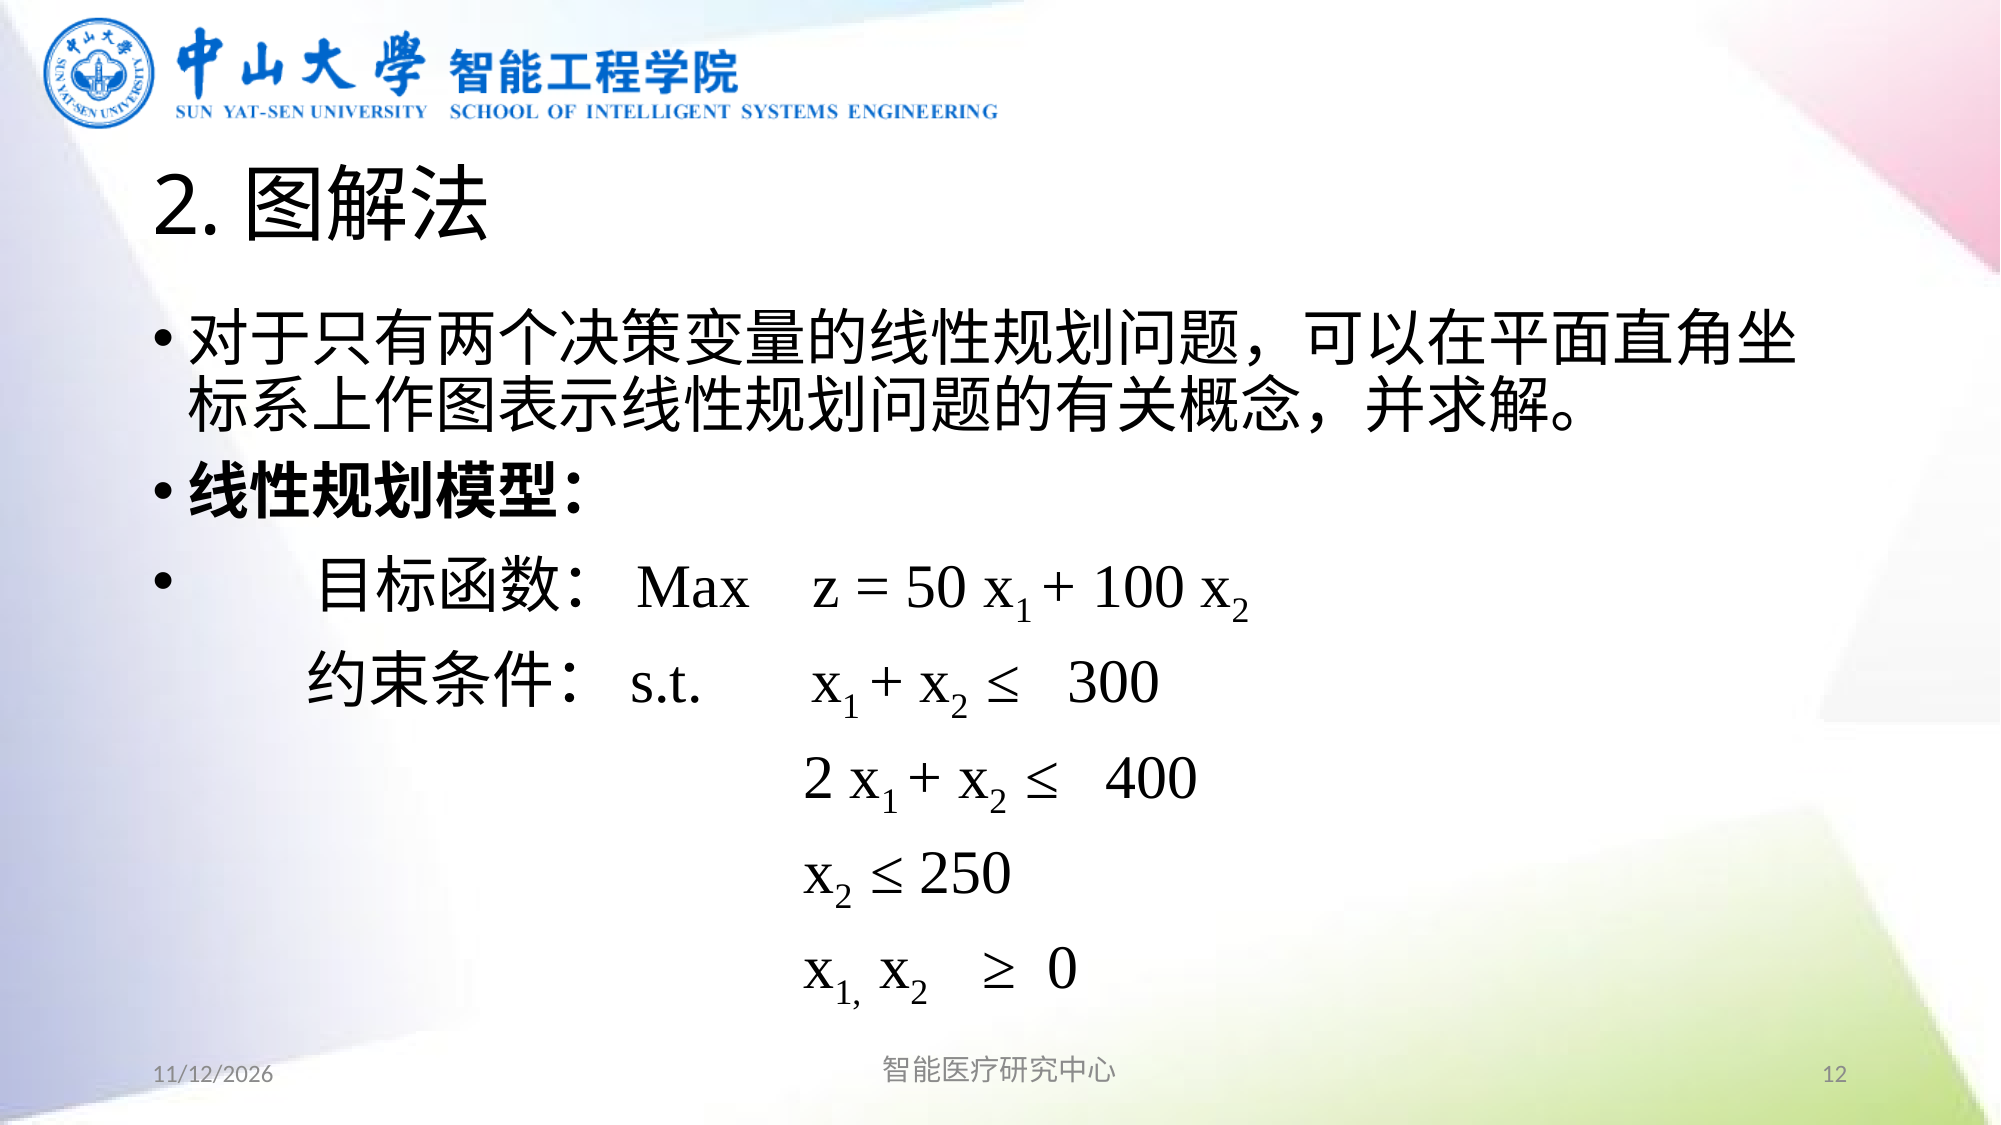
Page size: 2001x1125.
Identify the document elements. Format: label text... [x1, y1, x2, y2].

title 2.图解法 [137, 137, 1863, 278]
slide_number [137, 1042, 588, 1103]
picture [39, 0, 1000, 150]
slide_number 12 [1412, 1042, 1863, 1103]
list 对于只有两个决策变量的线性规划问题，可以在平面直角坐标系上作图表示线性规划问题的有关概念，并求解。 线性规划模型： 目标函数：Max z = 50 x1 + 100 x2 约束条件：s.t. x1 + x2 ≤ 300 2 x1 + x2 ≤ 400 x2 ≤ 250 x1, x2 ≥ 0 [137, 299, 1863, 1014]
footer 智能医疗研究中心 [662, 1042, 1338, 1103]
list 把五个图合并成一个图，取各约束条件的公共部分. [0, 0, 2000, 1125]
